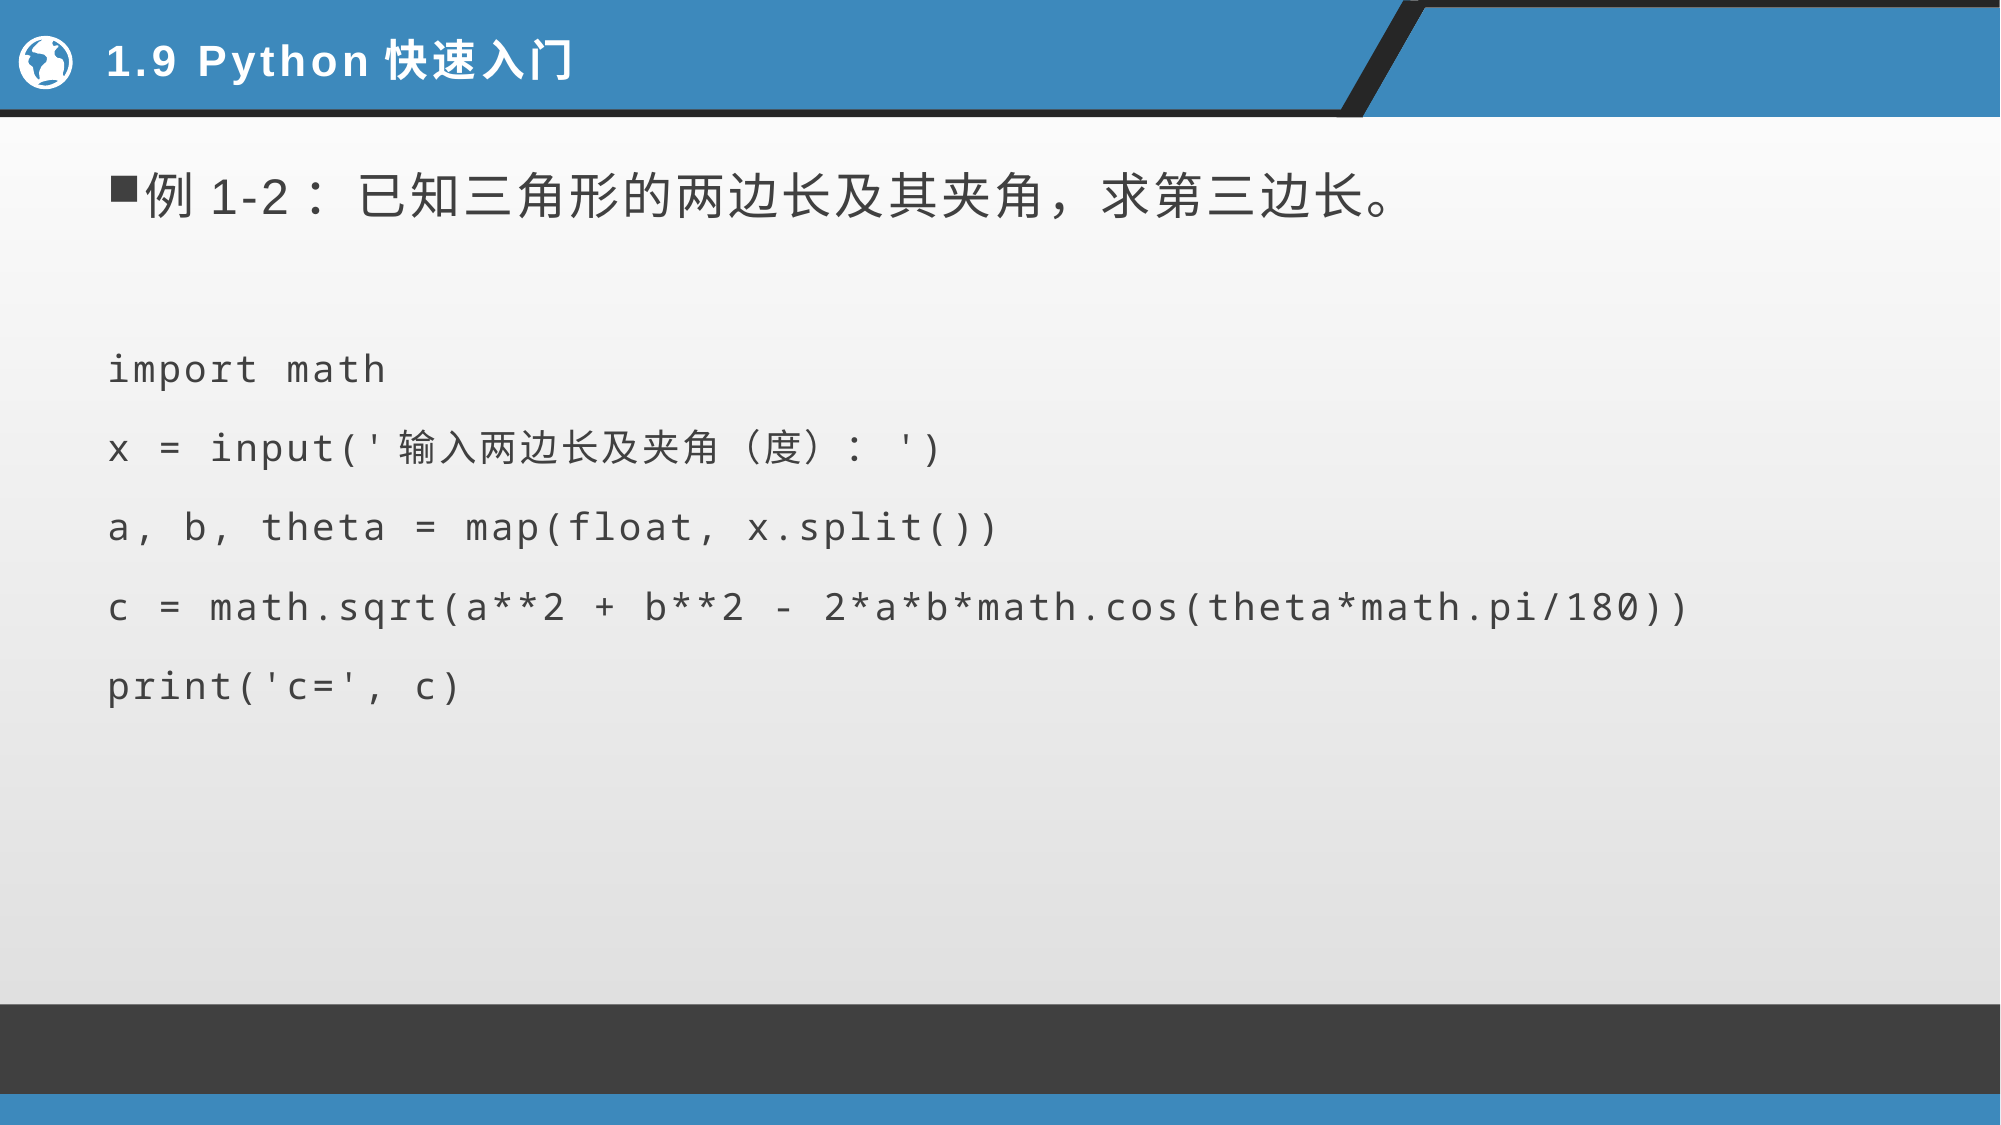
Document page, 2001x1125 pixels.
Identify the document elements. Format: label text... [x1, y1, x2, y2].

list 例1-2：已知三角形的两边长及其夹角，求第三边长。 import math x = input('输入两边长及夹角（度）：') a, b, theta = map(float, x.split()) c = math.sqrt(a**2 + b**2 - 2*a*b*math.cos(theta*math.pi/180)) print('c=', c) [90, 146, 1921, 976]
title 1.9 Python快速入门 [90, 24, 977, 146]
